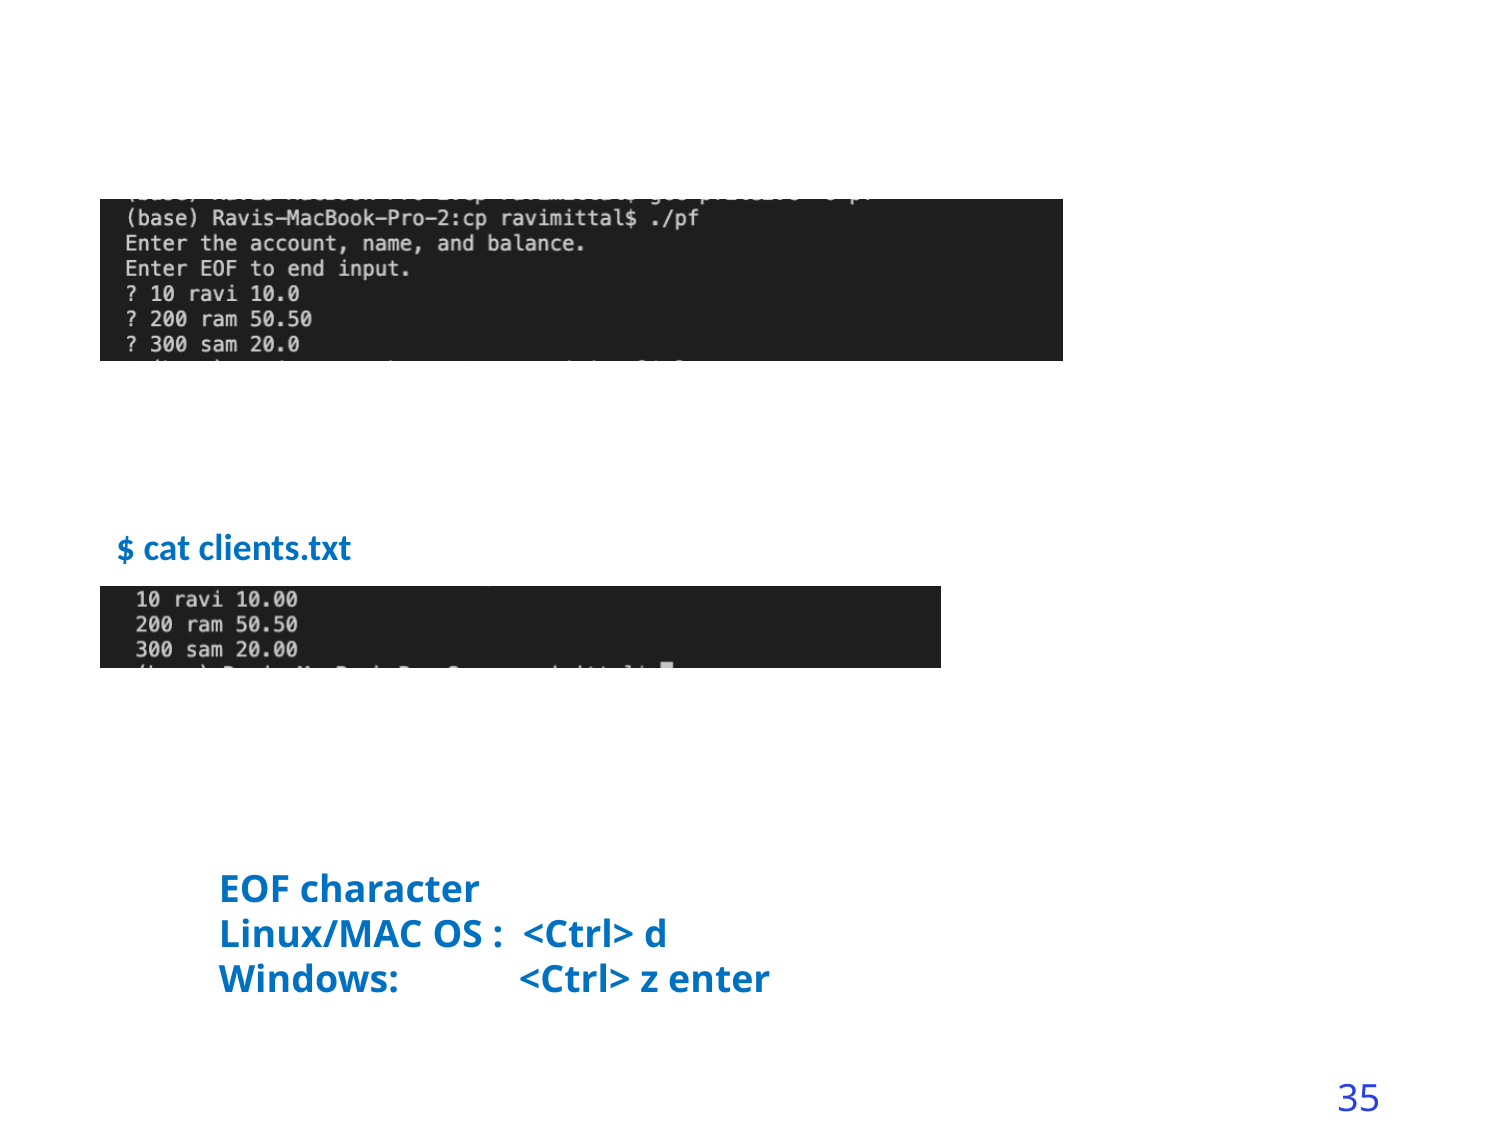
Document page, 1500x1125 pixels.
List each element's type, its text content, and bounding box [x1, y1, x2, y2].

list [100, 199, 1063, 361]
picture [100, 585, 941, 668]
text_box $ cat clients.txt [101, 515, 367, 575]
text_box EOF character Linux/MAC OS : <Ctrl> d Windows: <Ctrl> z enter [204, 857, 786, 1008]
